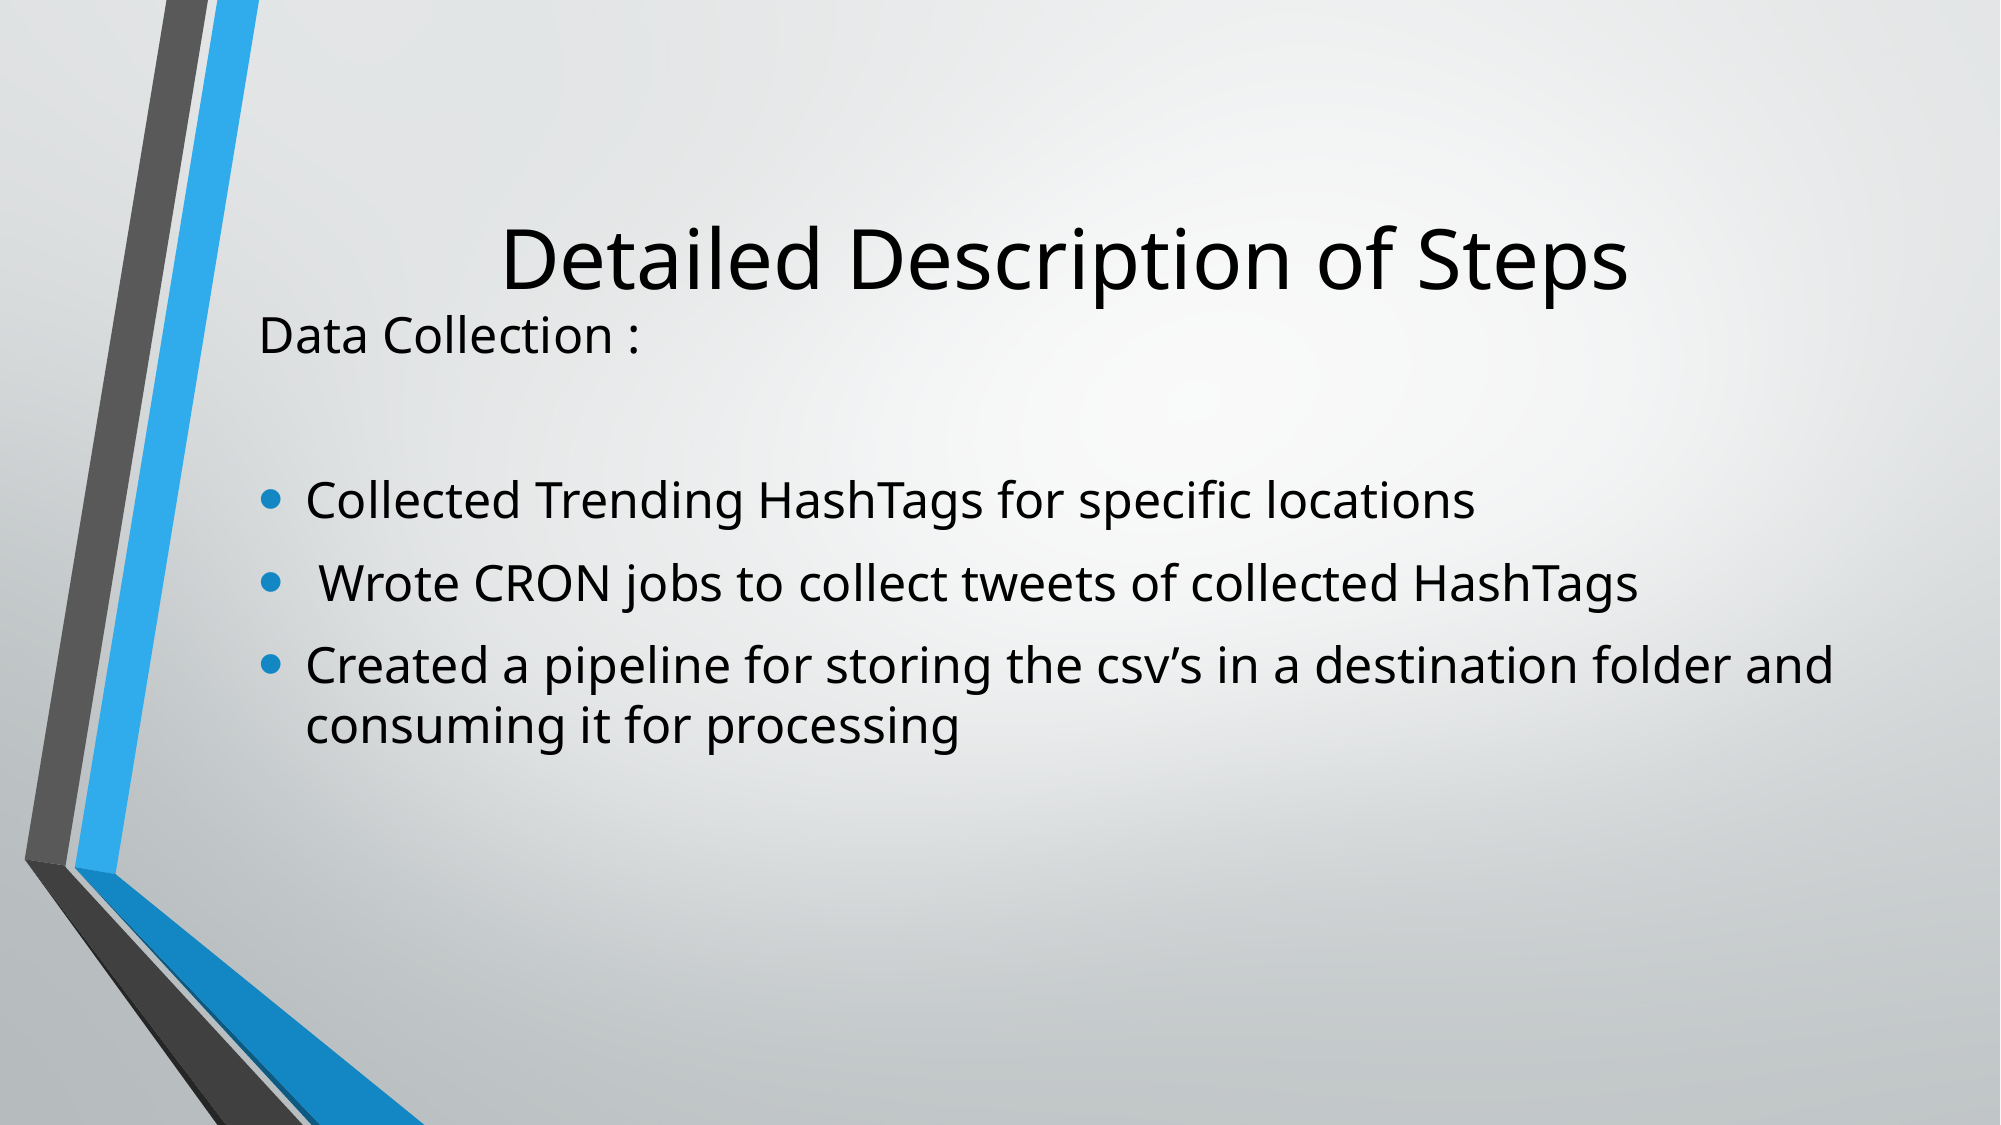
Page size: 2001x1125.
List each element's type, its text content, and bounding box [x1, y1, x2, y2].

list Data Collection : Collected Trending HashTags for specific locations Wrote CRON jobs to collect tweets of collected HashTags Created a pipeline for storing the csv’s in a destination folder and consuming it for processing [243, 437, 1887, 950]
title Detailed Description of Steps [243, 112, 1887, 400]
